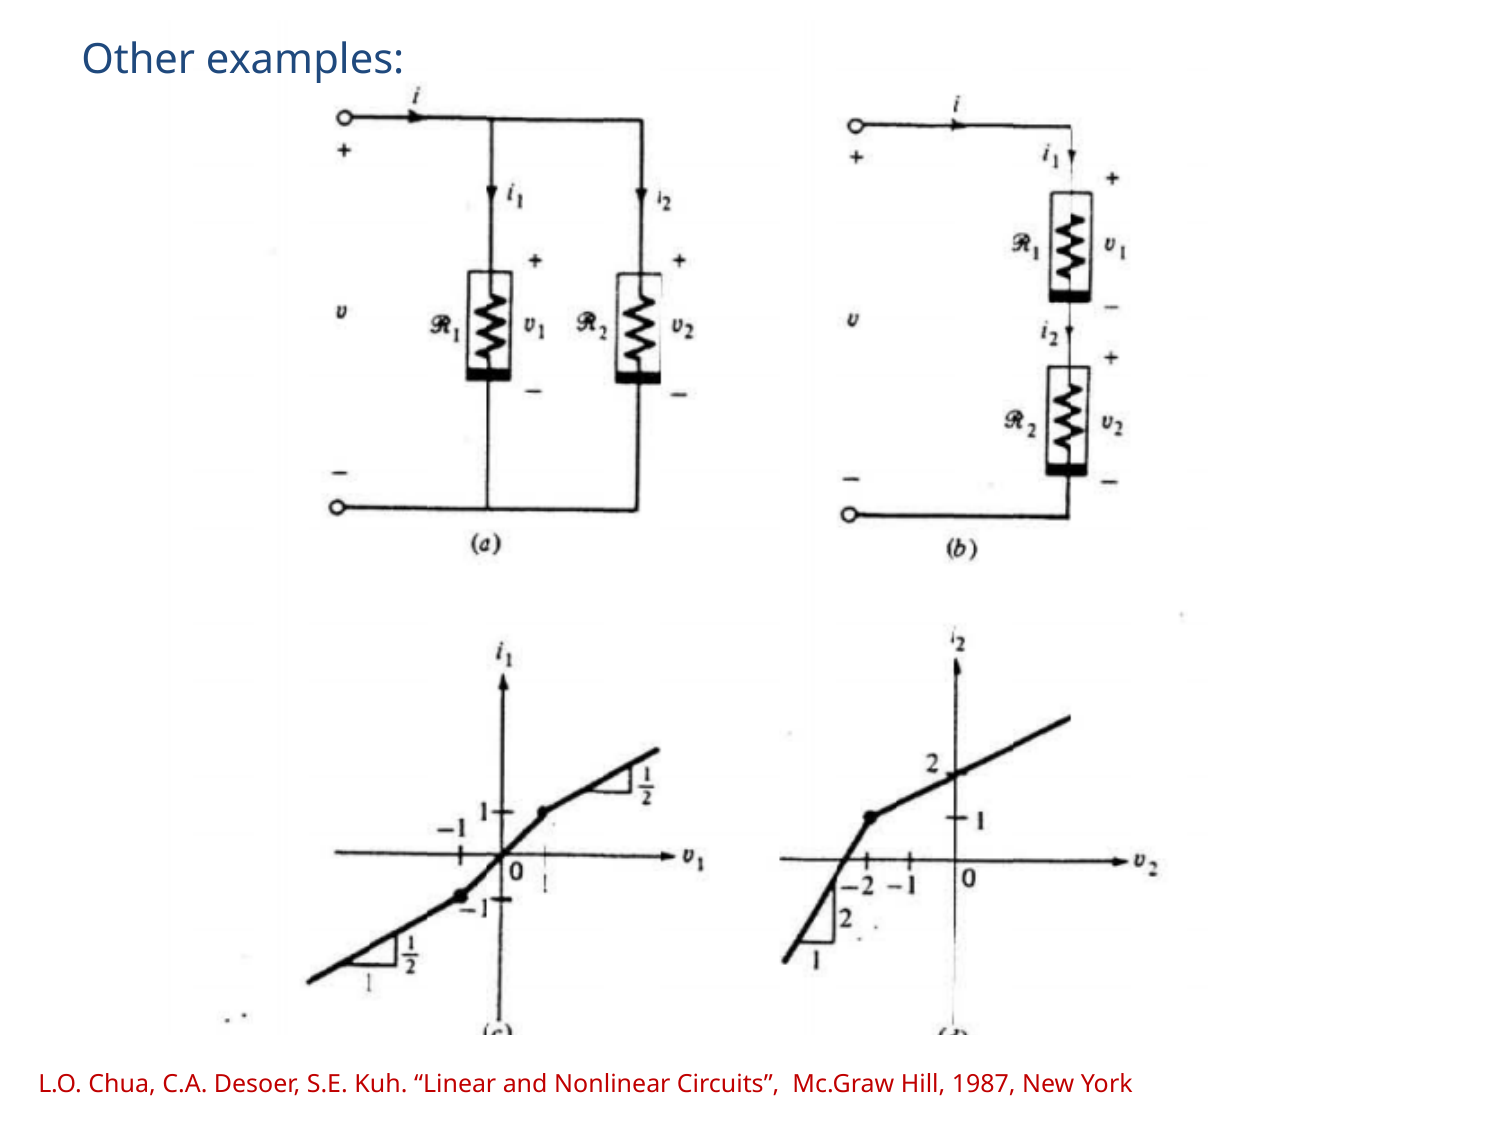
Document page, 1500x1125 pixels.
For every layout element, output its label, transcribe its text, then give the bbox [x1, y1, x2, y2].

text_box L.O. Chua, C.A. Desoer, S.E. Kuh. “Linear and Nonlinear Circuits”, Mc.Graw Hill, 1987, New York [23, 1060, 1400, 1106]
text_box Other examples: [66, 24, 163, 90]
picture [167, 20, 1208, 1036]
